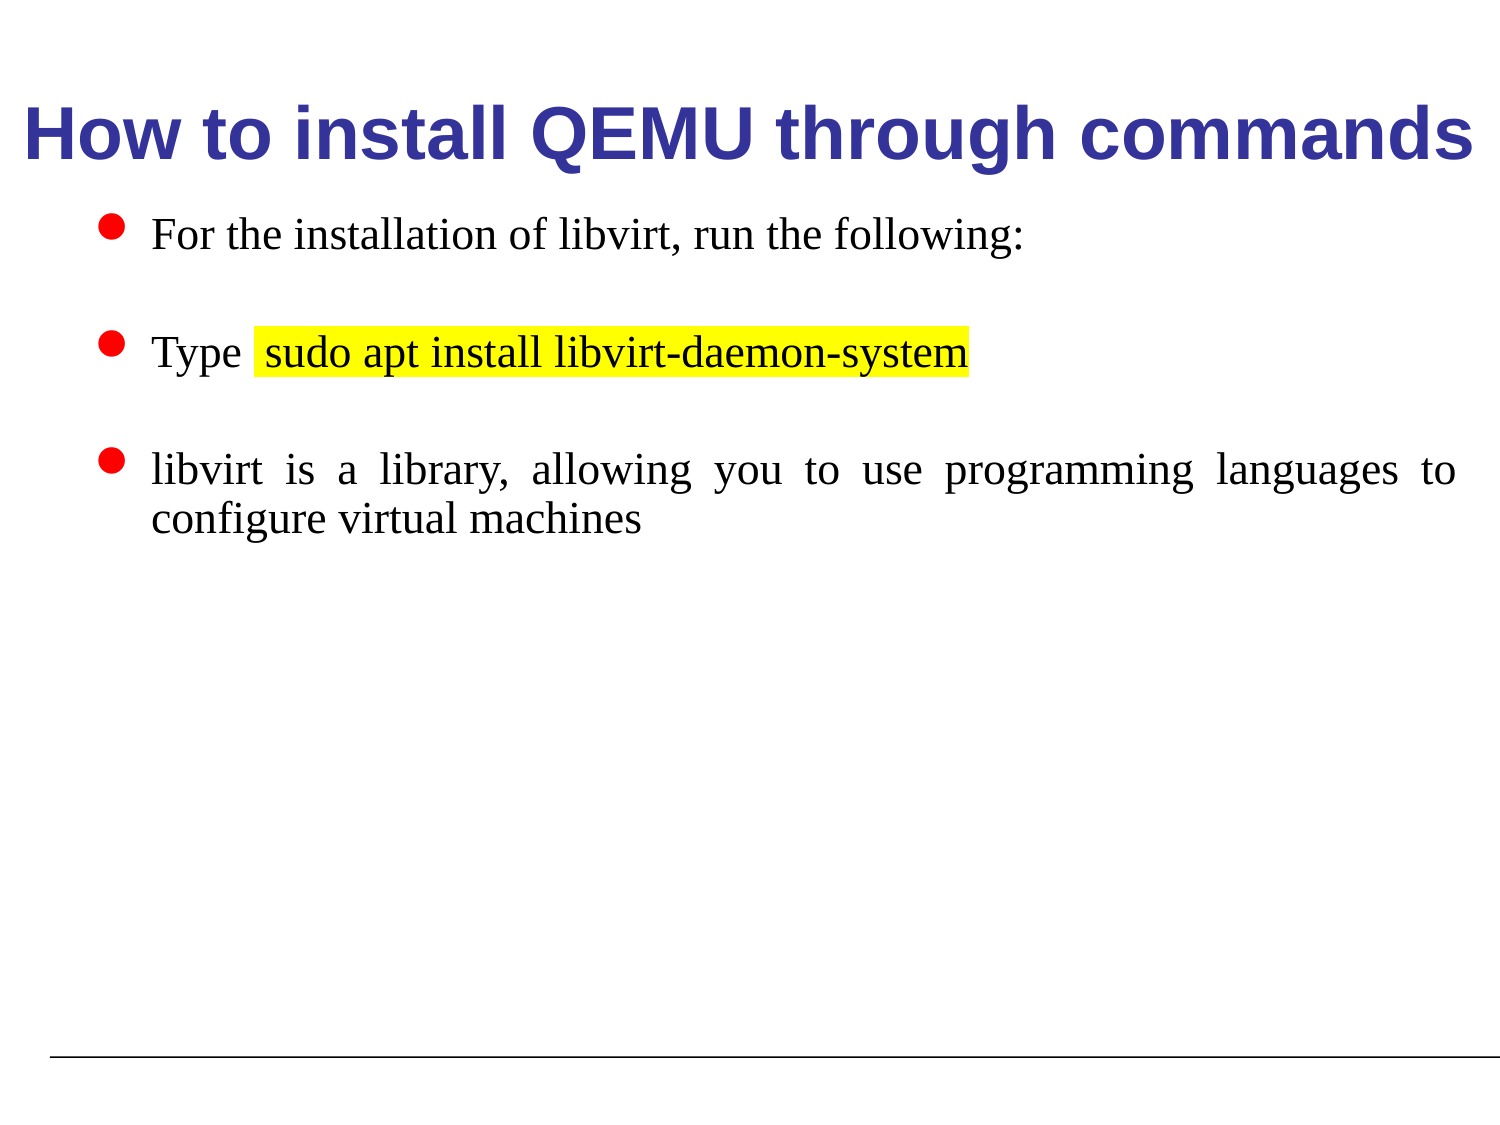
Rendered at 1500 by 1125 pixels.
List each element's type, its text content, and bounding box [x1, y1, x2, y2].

title How to install QEMU through commands [0, 56, 1500, 203]
list For the installation of libvirt, run the following: Type sudo apt install libvirt-daemon-system libvirt is a library, allowing you to use programming languages to configure virtual machines [79, 202, 1473, 1003]
